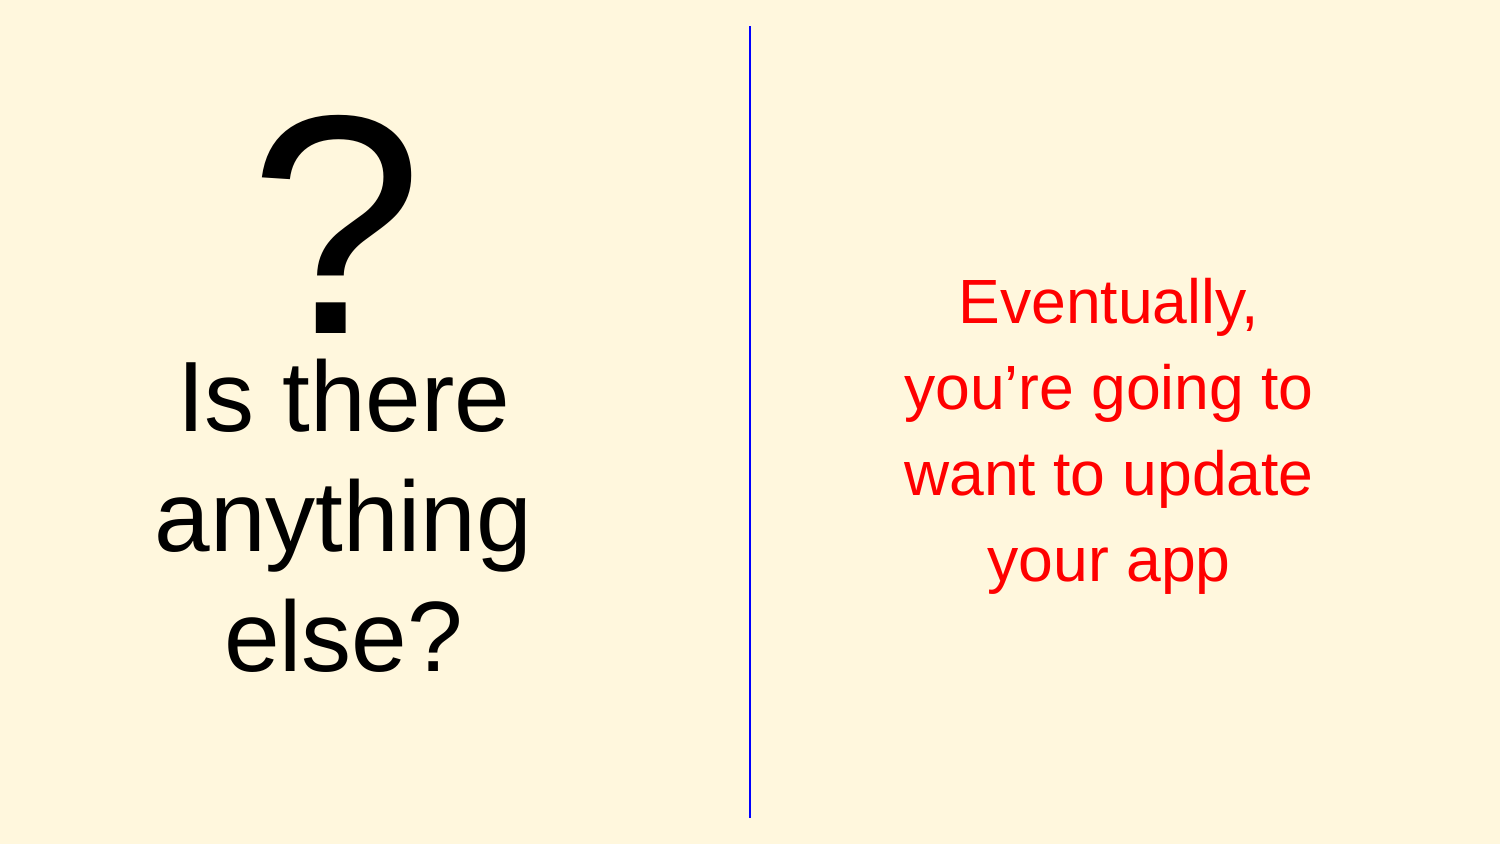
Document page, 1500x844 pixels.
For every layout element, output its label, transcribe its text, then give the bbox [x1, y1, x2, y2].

text_box Eventually, you’re going to want to update your app [867, 241, 1351, 602]
title Is there anything else? [117, 298, 570, 724]
text_box ? [171, 5, 501, 351]
